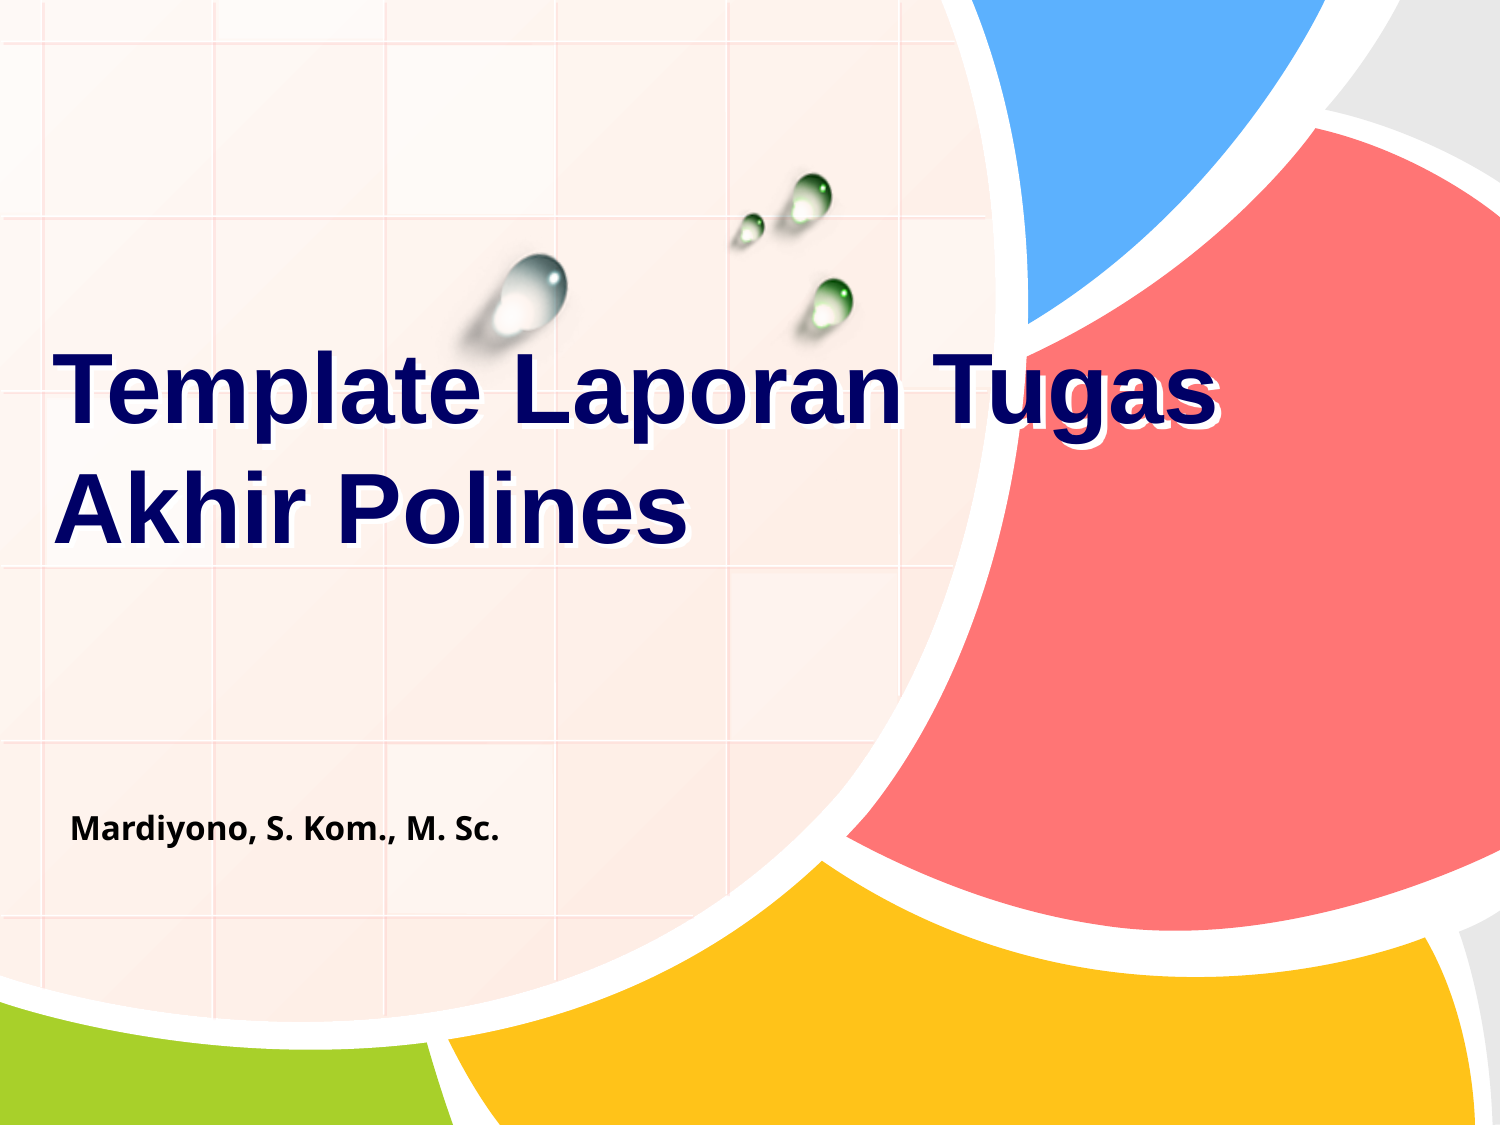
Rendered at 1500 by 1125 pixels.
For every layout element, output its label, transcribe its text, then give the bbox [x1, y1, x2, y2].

picture [431, 76, 894, 322]
subtitle Mardiyono, S. Kom., M. Sc. [54, 799, 1105, 910]
title Template Laporan Tugas Akhir Polines [37, 322, 1500, 565]
